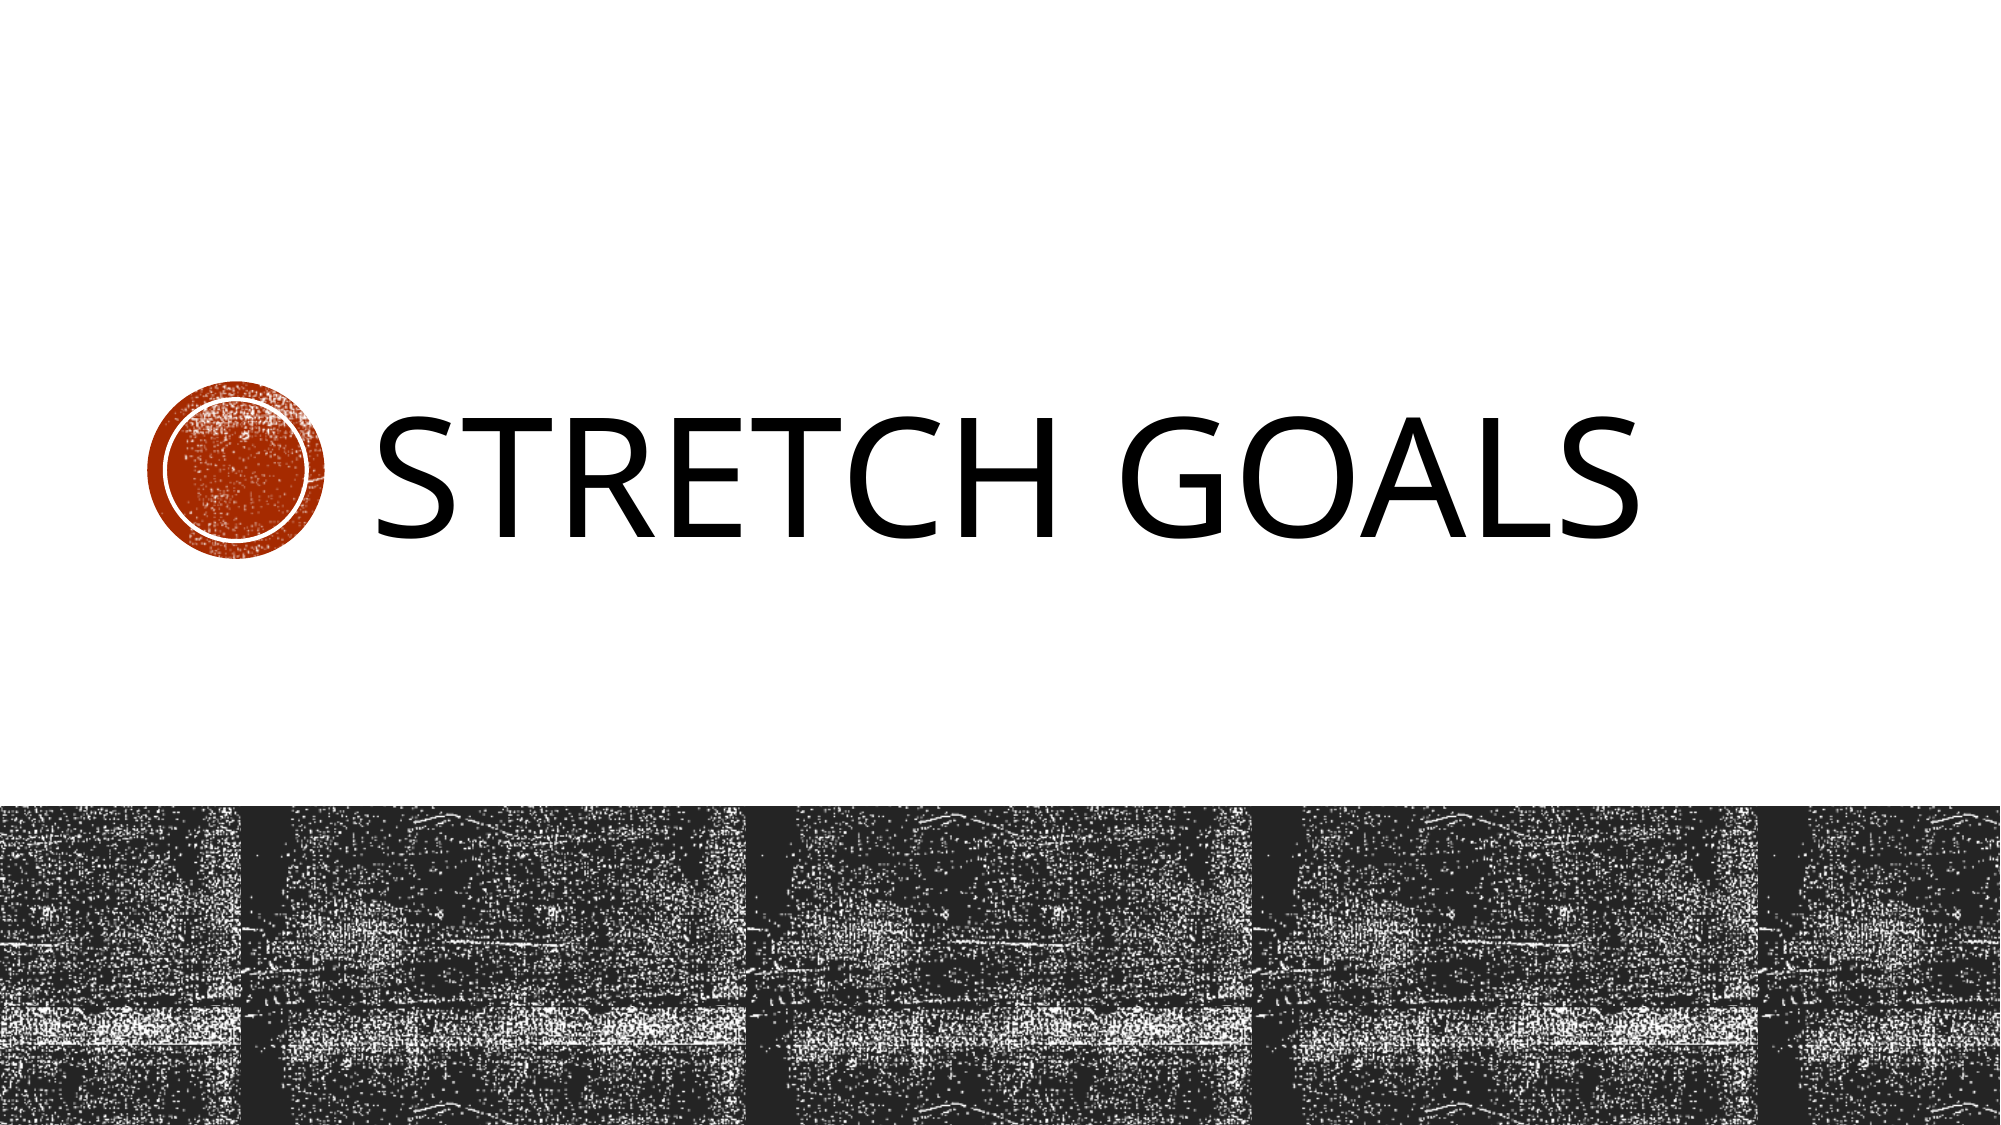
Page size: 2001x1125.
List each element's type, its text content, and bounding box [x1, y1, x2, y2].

title Stretch Goals [355, 201, 1878, 779]
